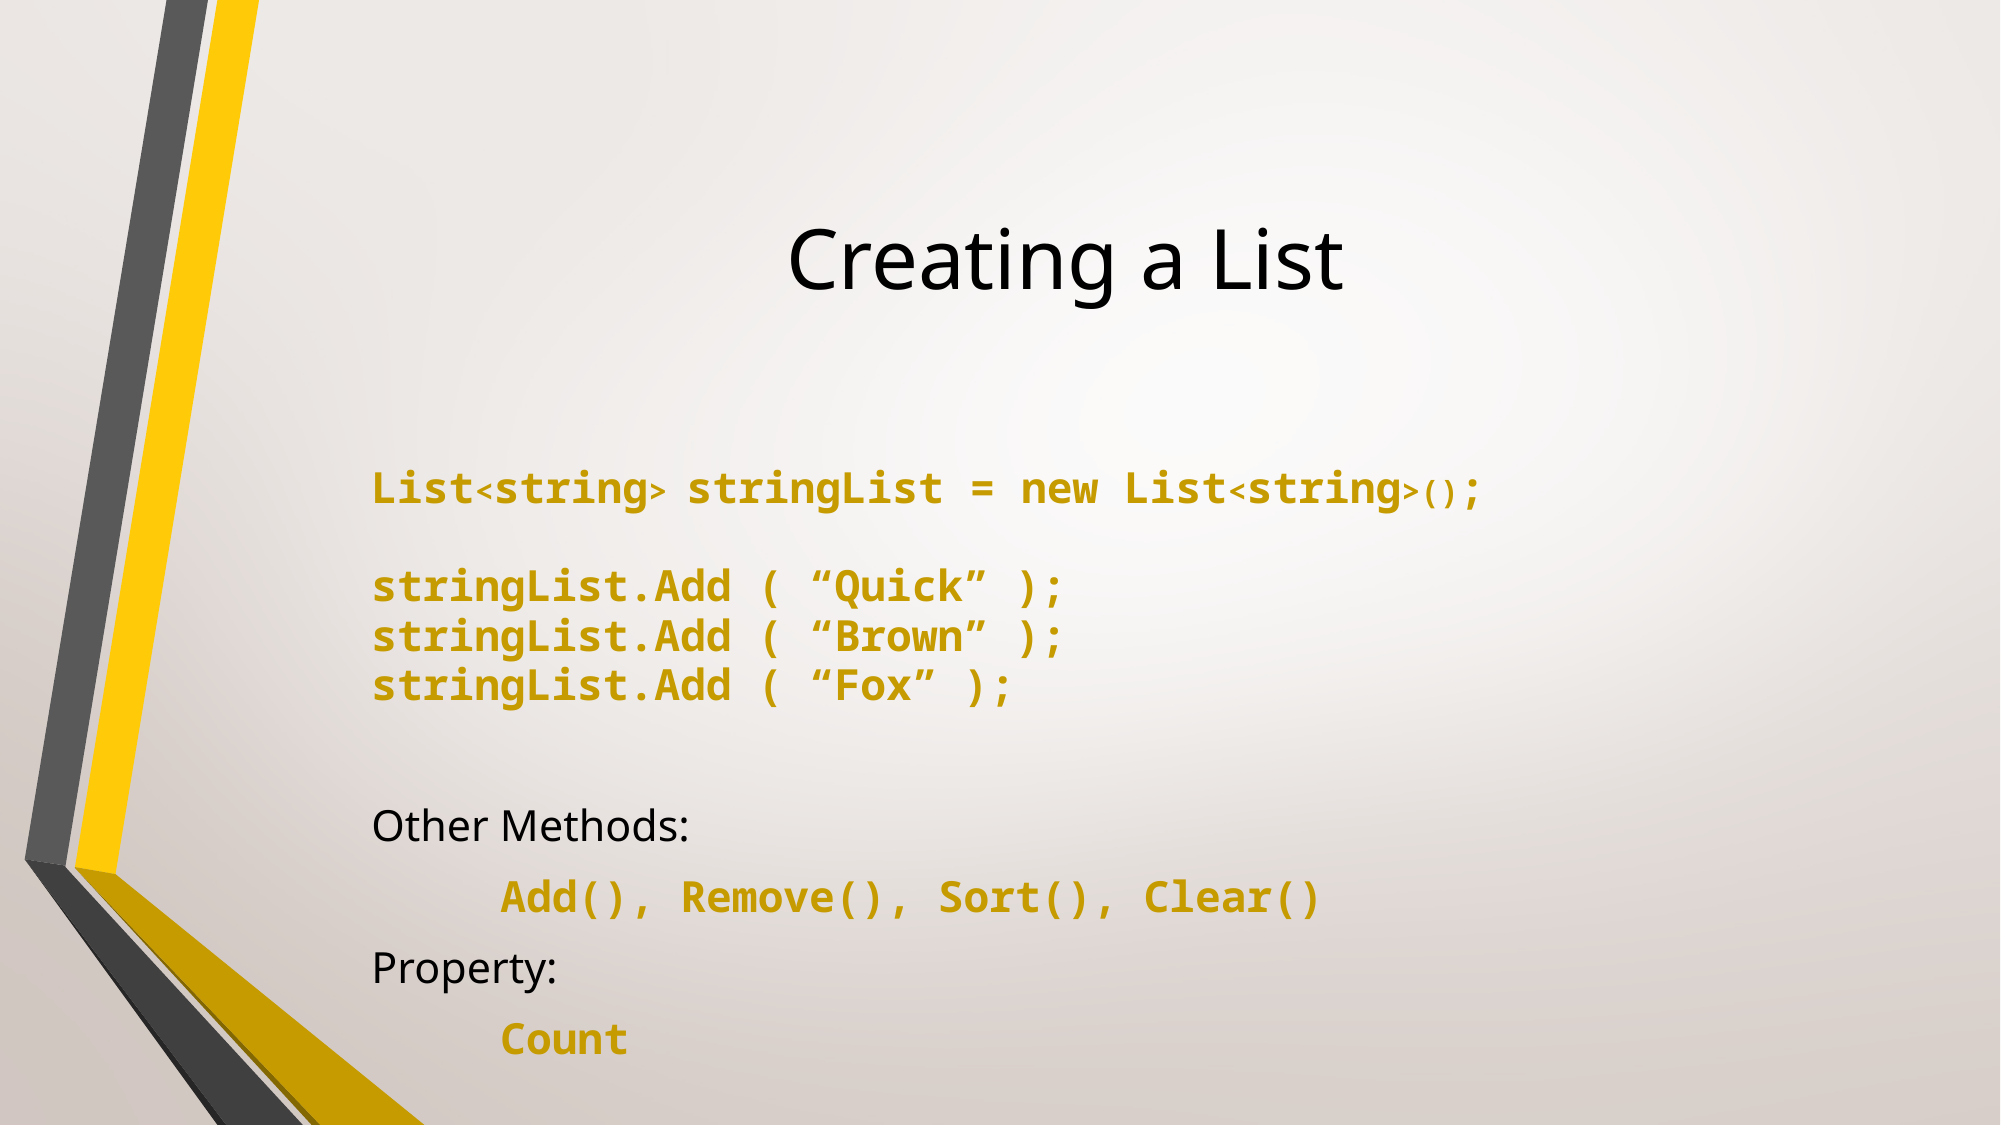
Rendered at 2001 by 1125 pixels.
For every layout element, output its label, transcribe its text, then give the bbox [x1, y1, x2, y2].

list List<string> stringList = new List<string>(); stringList.Add ( “Quick” ); stringList.Add ( “Brown” ); stringList.Add ( “Fox” ); Other Methods: Add(), Remove(), Sort(), Clear() Property: Count [356, 399, 2000, 1073]
title Creating a List [243, 112, 1887, 400]
